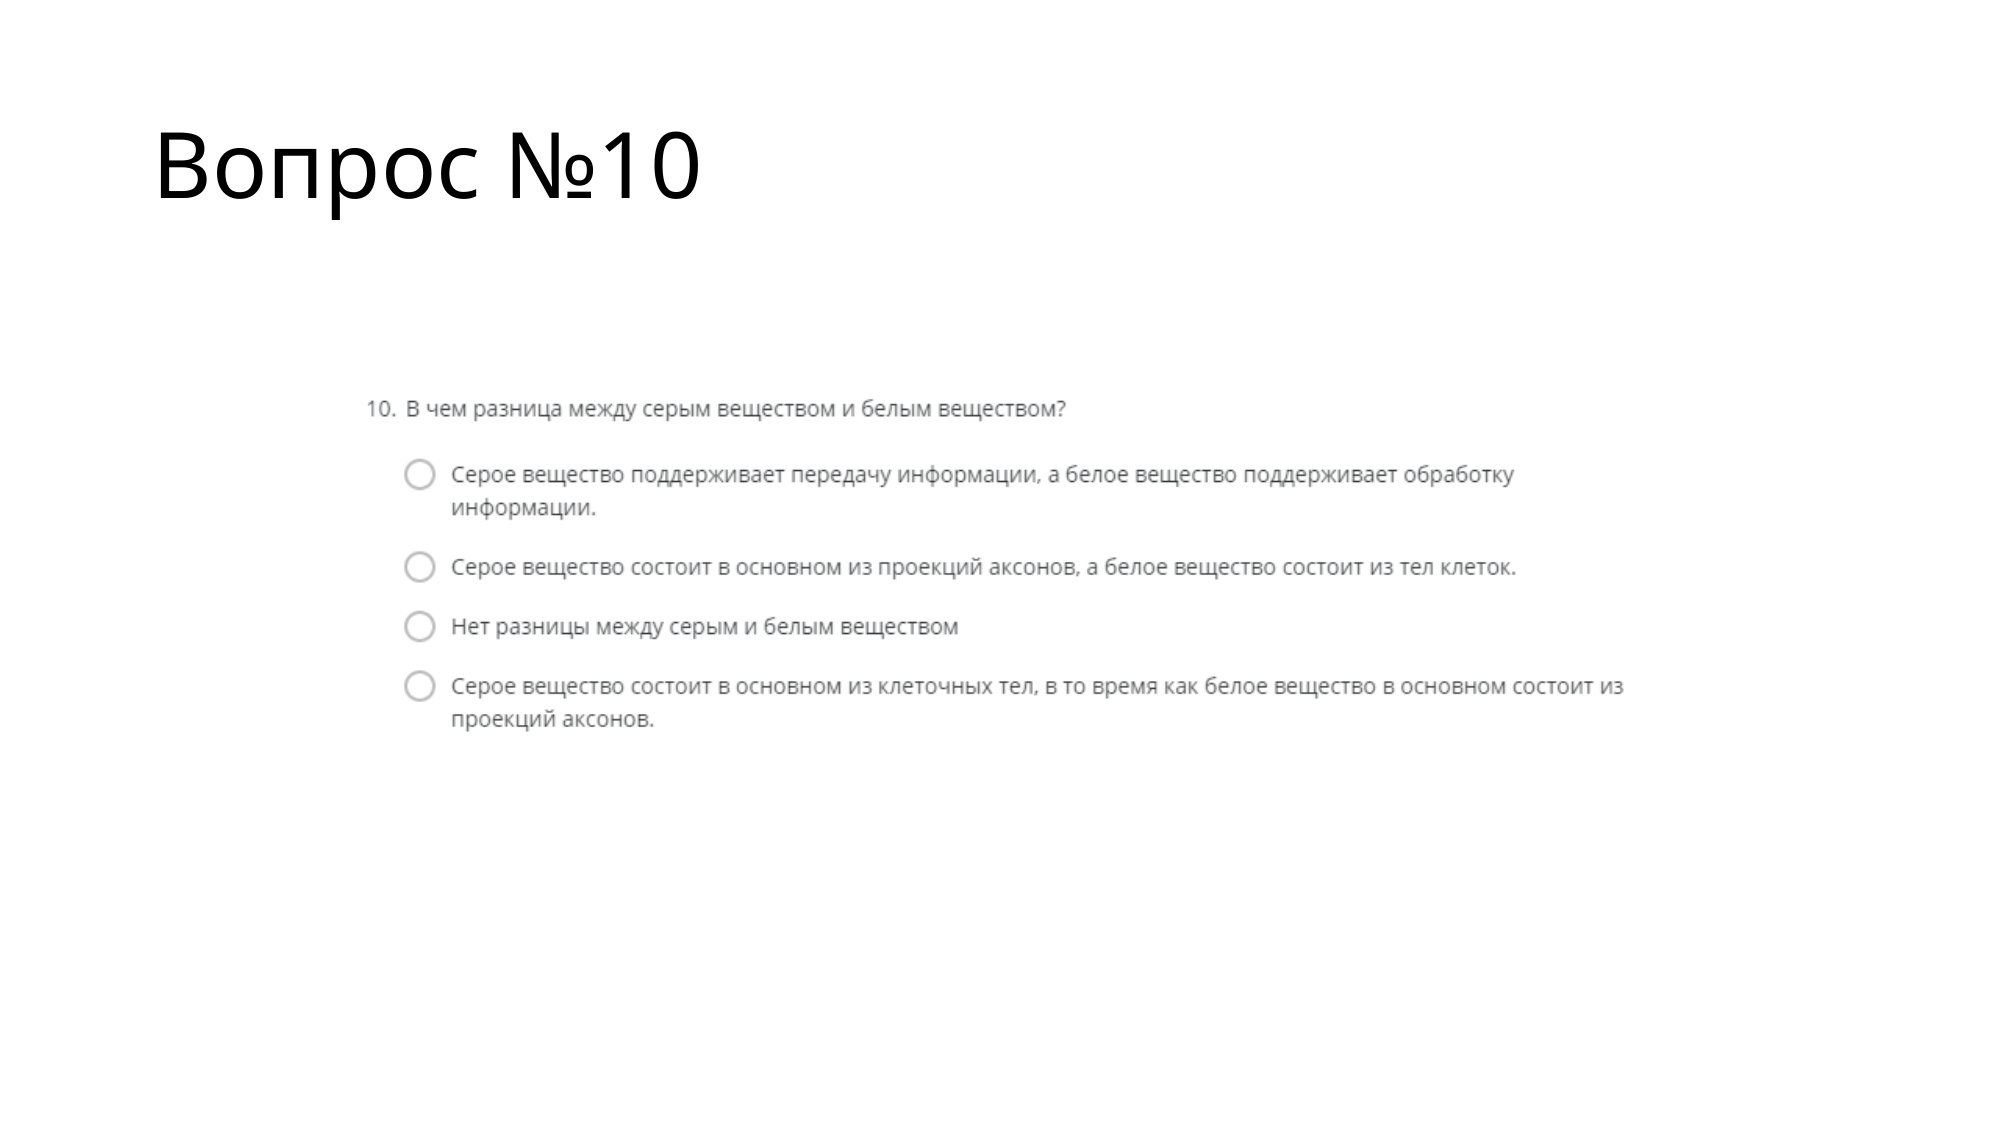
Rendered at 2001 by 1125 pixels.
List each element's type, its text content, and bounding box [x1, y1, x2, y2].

picture [342, 365, 1658, 760]
title Вопрос №10 [137, 59, 1863, 278]
